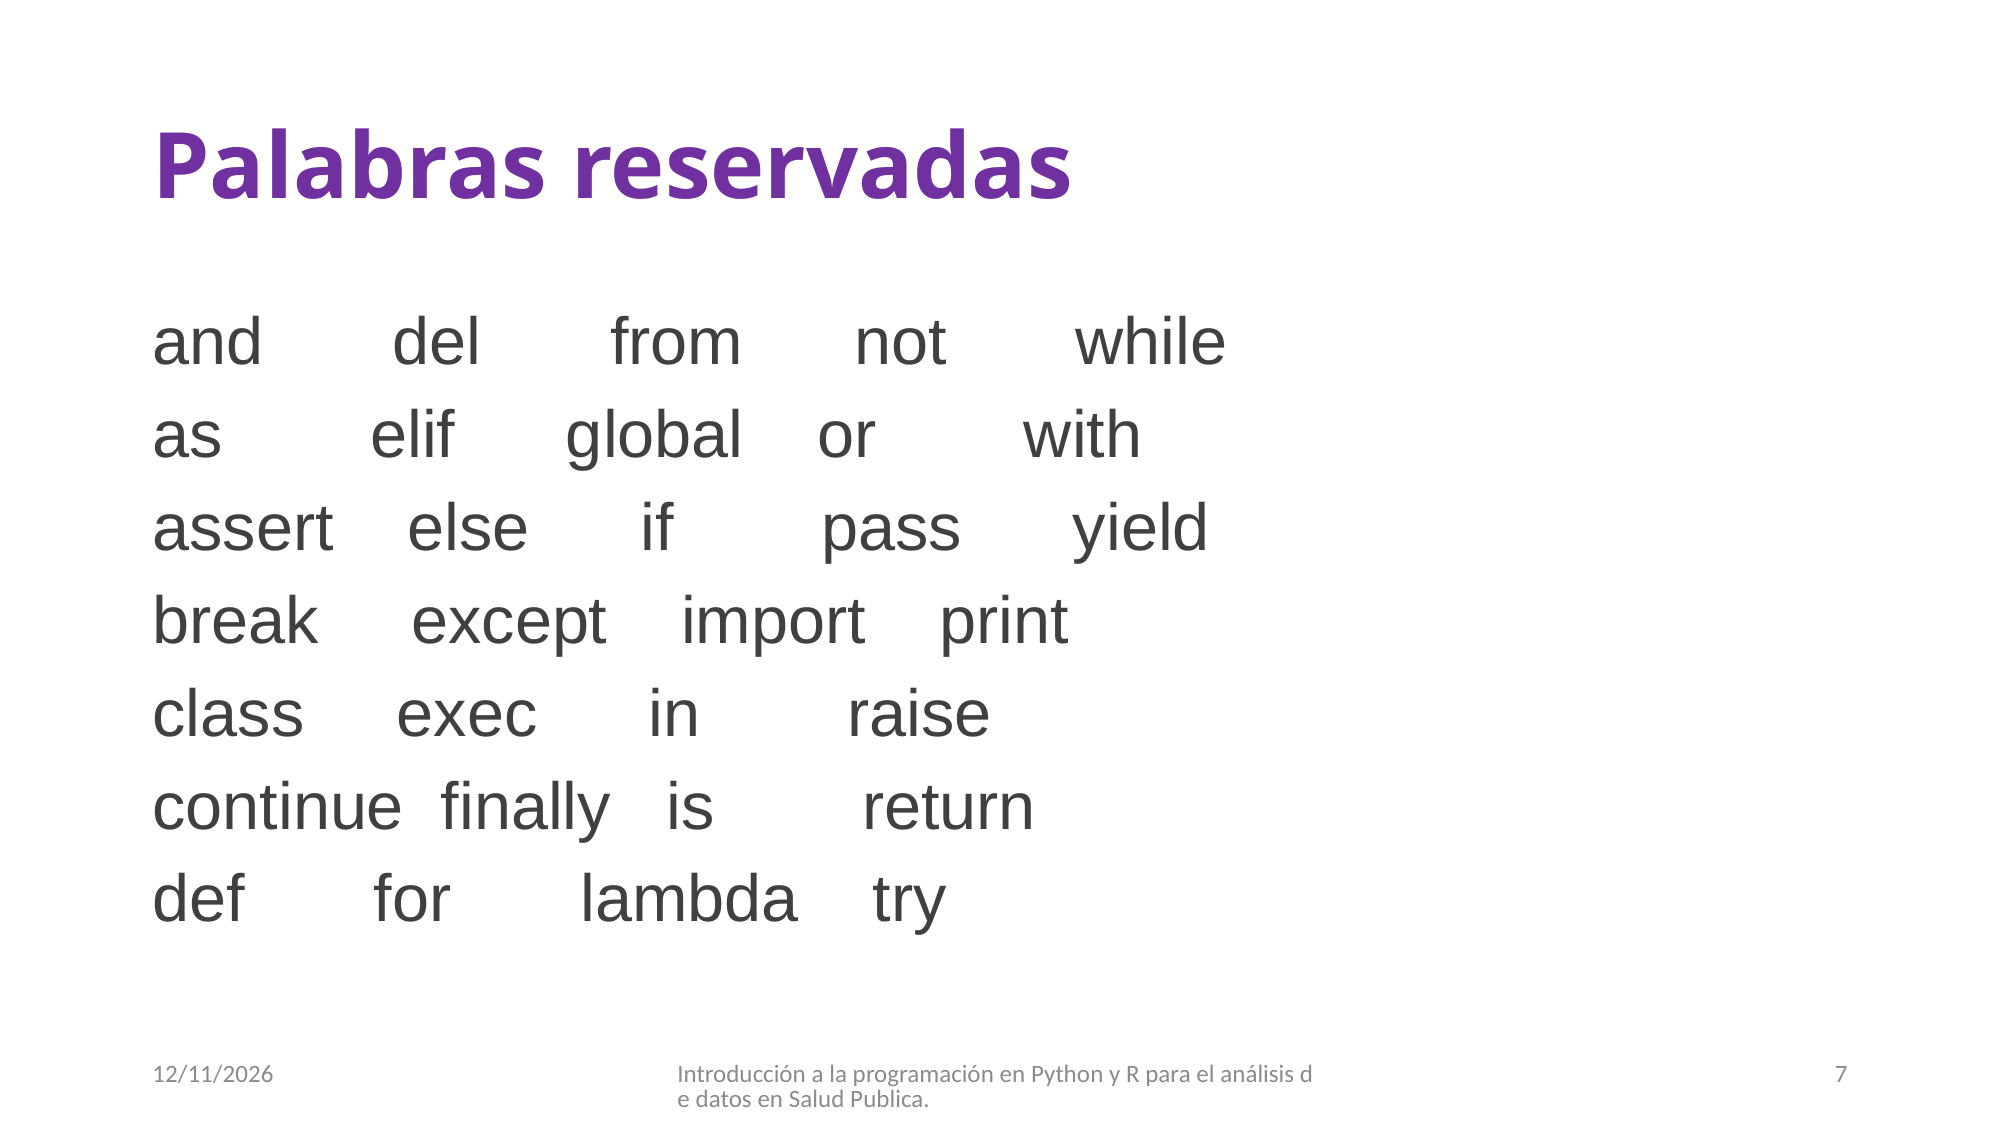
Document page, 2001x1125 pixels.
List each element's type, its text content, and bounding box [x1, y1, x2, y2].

title Palabras reservadas [137, 59, 1863, 278]
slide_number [137, 1042, 588, 1103]
footer Introducción a la programación en Python y R para el análisis de datos en Salud Publica. [662, 1042, 1338, 1103]
slide_number 7 [1412, 1042, 1863, 1103]
list and del from not while as elif global or with assert else if pass yield break except import print class exec in raise continue finally is return def for lambda try [137, 299, 1863, 1014]
